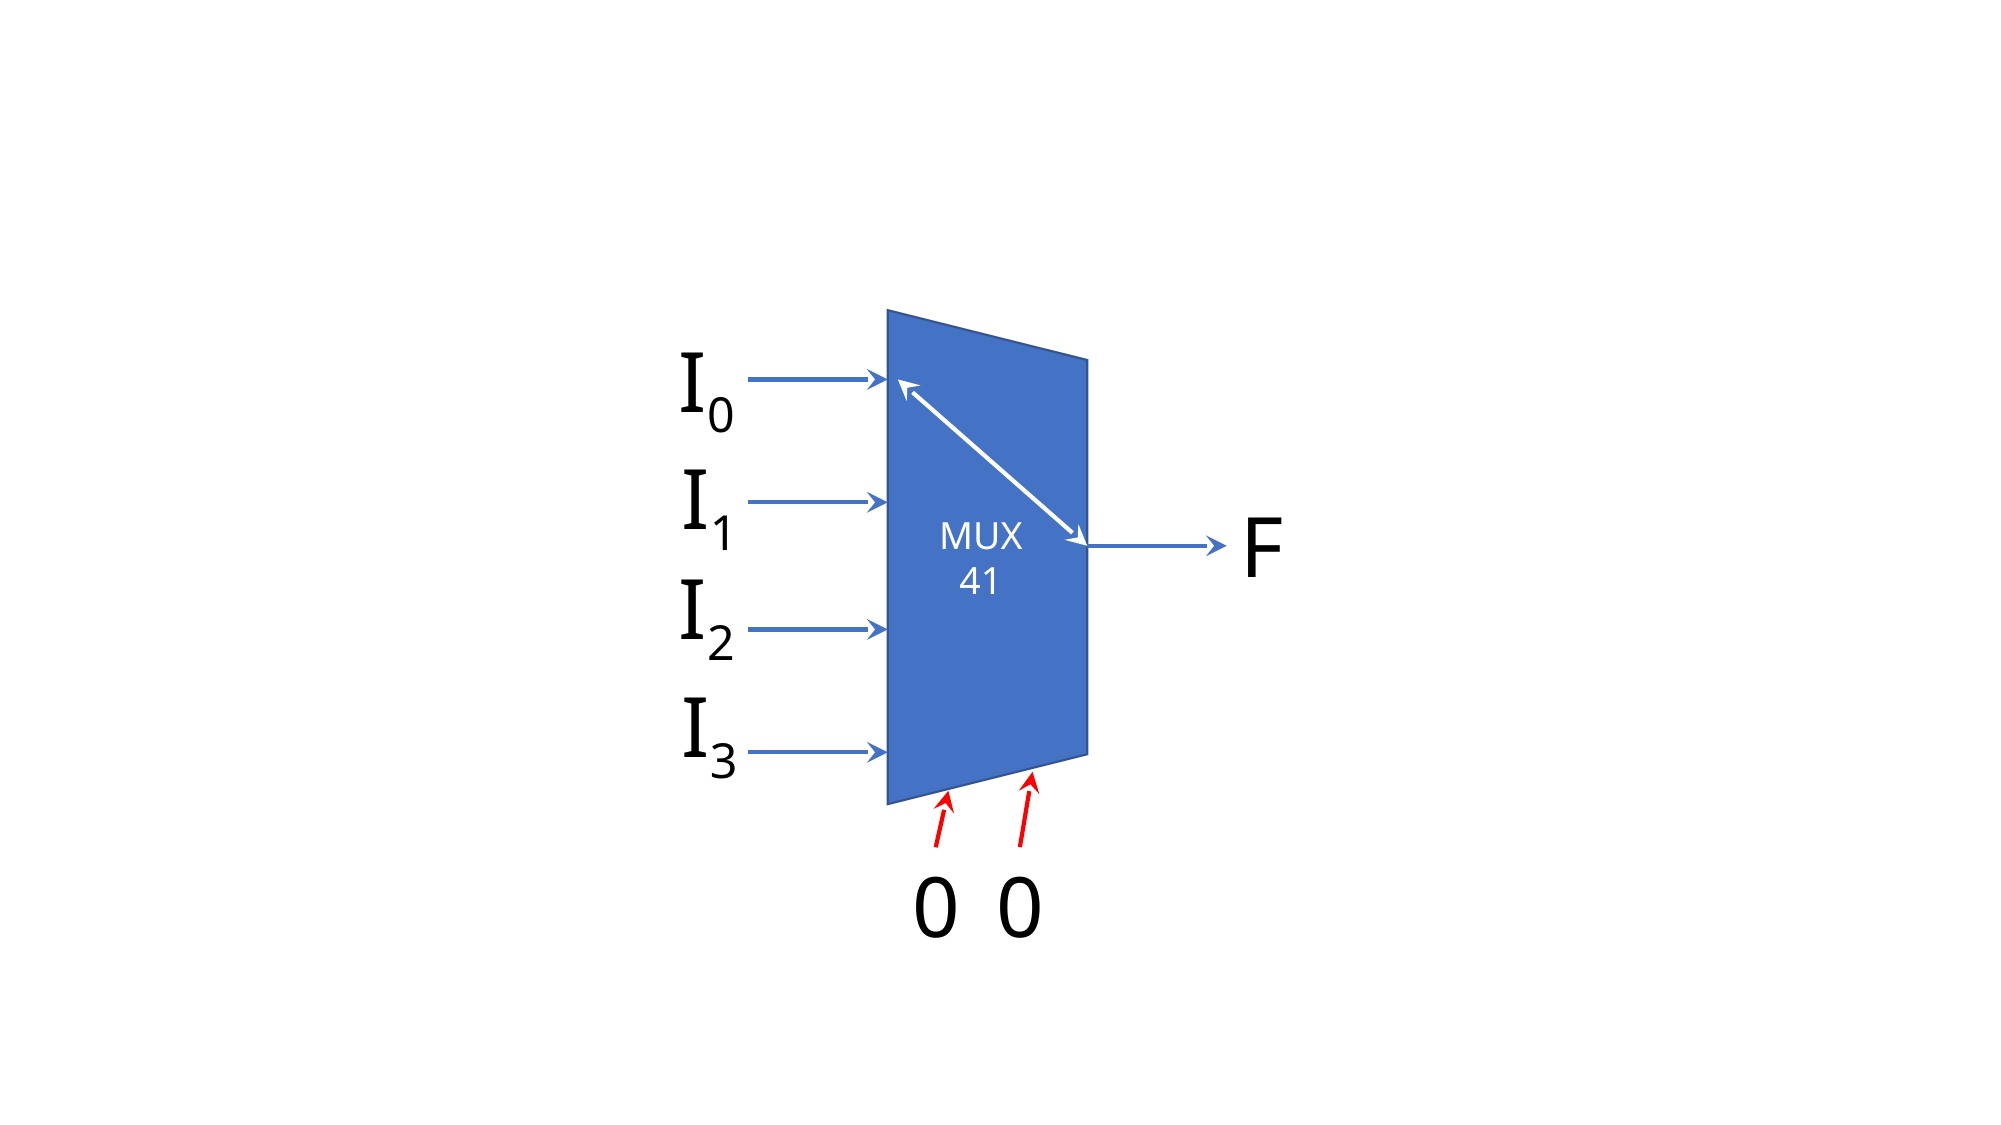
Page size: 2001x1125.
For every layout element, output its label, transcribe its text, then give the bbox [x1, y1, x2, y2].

text_box 0 [897, 847, 975, 962]
text_box I3 [666, 666, 753, 796]
text_box I1 [666, 438, 753, 568]
text_box F [1225, 487, 1299, 602]
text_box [897, 379, 1088, 546]
text_box I0 [664, 321, 750, 450]
text_box I2 [664, 549, 750, 678]
text_box 0 [981, 847, 1059, 962]
